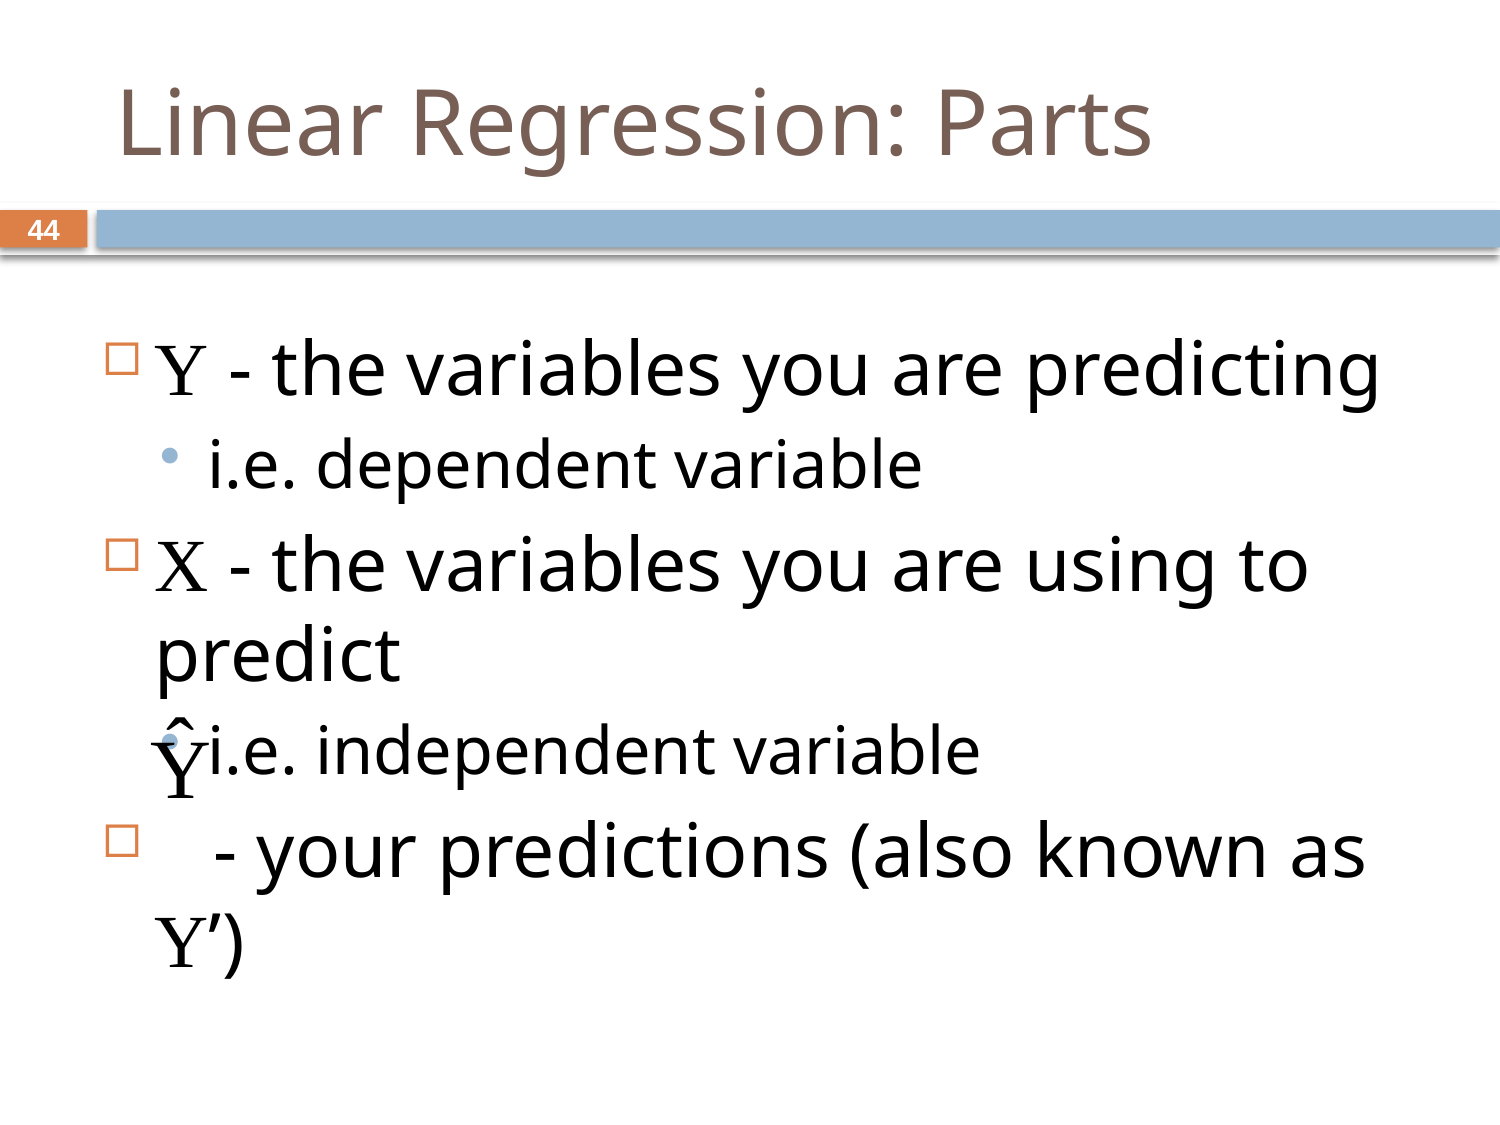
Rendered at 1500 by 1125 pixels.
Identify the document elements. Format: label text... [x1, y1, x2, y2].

slide_number 44 [0, 208, 88, 249]
list Y - the variables you are predicting i.e. dependent variable X - the variables you are using to predict i.e. independent variable - your predictions (also known as Y’) [87, 312, 1463, 1000]
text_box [137, 699, 230, 813]
title Linear Regression: Parts [100, 37, 1438, 200]
